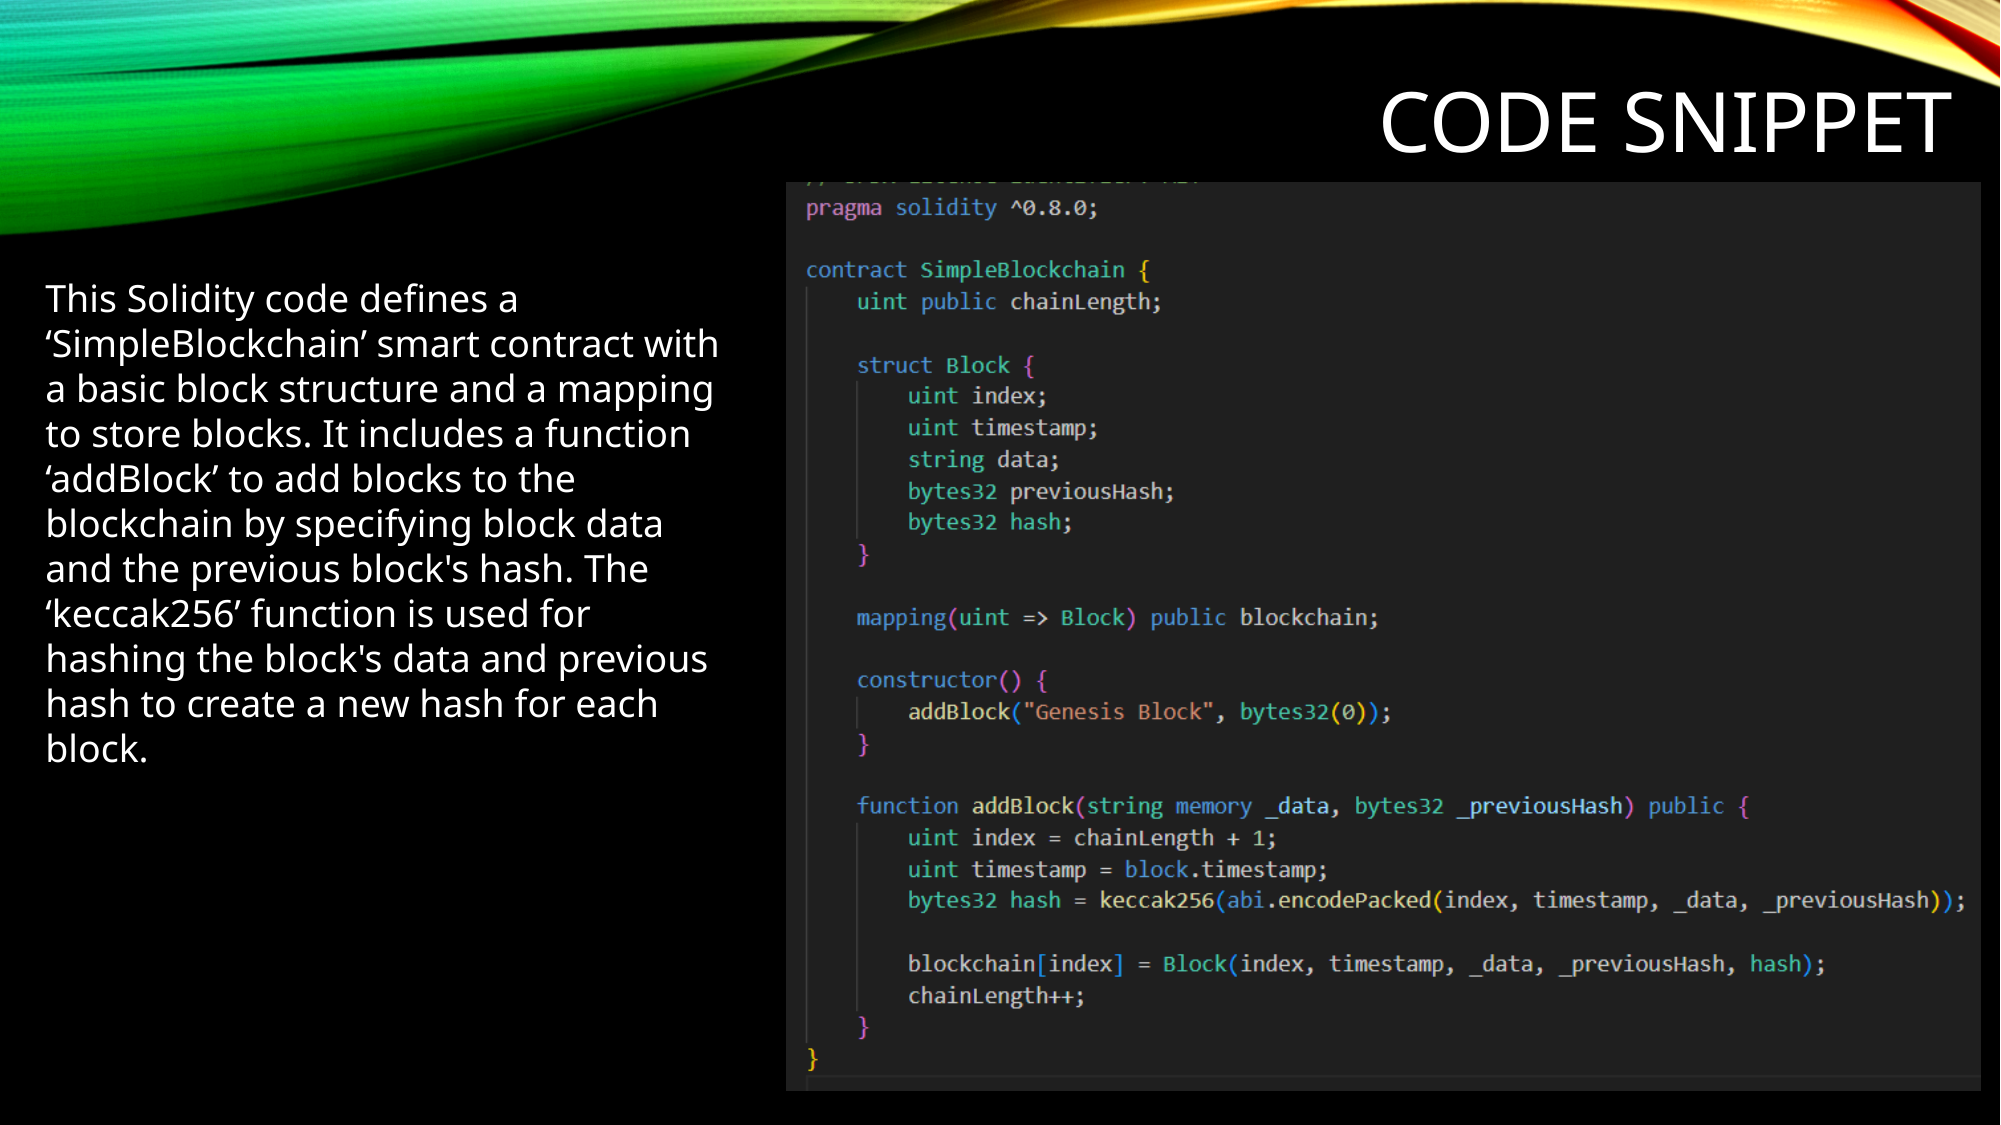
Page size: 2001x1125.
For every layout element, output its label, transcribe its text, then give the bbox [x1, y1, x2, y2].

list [786, 182, 1981, 1091]
text_box This Solidity code defines a ‘SimpleBlockchain’ smart contract with a basic block structure and a mapping to store blocks. It includes a function ‘addBlock’ to add blocks to the blockchain by specifying block data and the previous block's hash. The ‘keccak256’ function is used for hashing the block's data and previous hash to create a new hash for each block. [30, 267, 755, 778]
title Code snippet [966, 67, 1969, 182]
picture [0, 0, 2000, 237]
